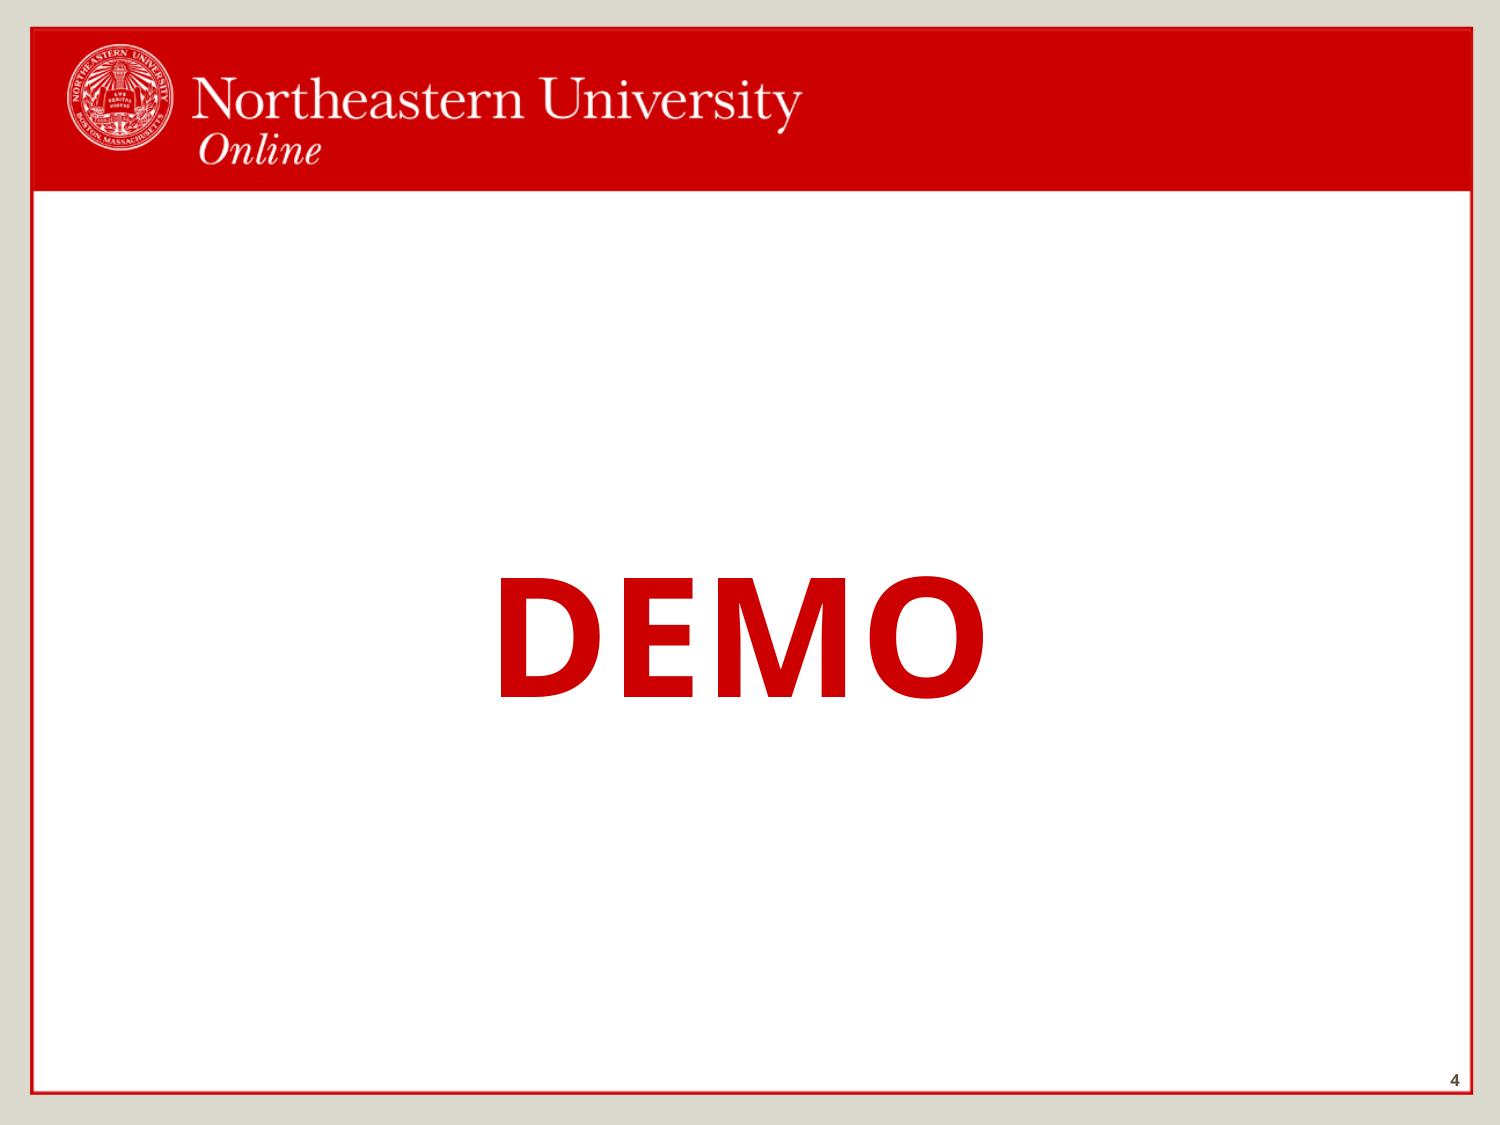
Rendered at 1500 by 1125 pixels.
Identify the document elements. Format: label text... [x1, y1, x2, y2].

slide_number 4 [1162, 1062, 1476, 1125]
picture [0, 0, 1500, 1125]
text_box DEMO [64, 503, 1415, 701]
